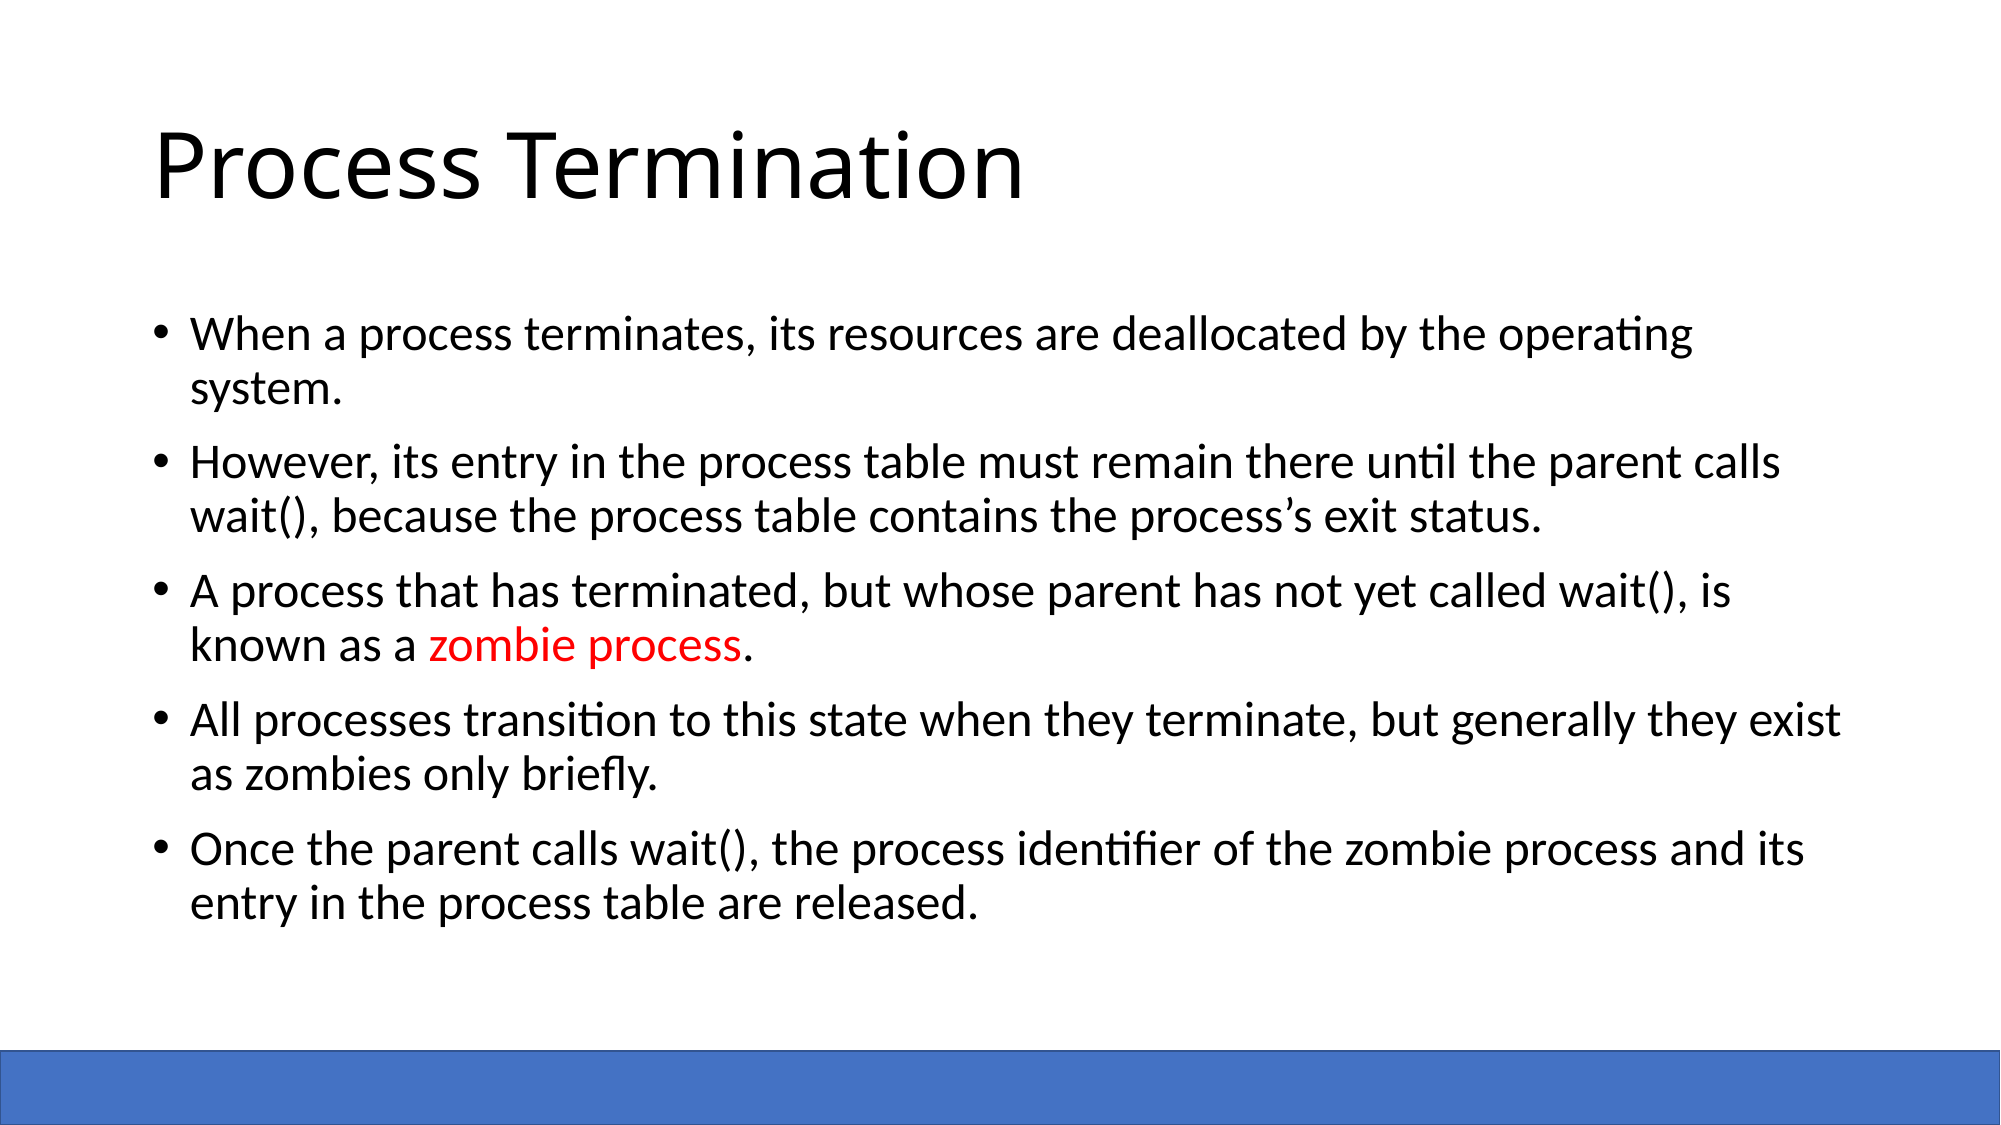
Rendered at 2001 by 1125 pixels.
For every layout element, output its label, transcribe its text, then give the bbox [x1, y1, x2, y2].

list When a process terminates, its resources are deallocated by the operating system. However, its entry in the process table must remain there until the parent calls wait(), because the process table contains the process’s exit status. A process that has terminated, but whose parent has not yet called wait(), is known as a zombie process. All processes transition to this state when they terminate, but generally they exist as zombies only briefly. Once the parent calls wait(), the process identifier of the zombie process and its entry in the process table are released. [137, 299, 1863, 1014]
title Process Termination [137, 59, 1863, 278]
text_box [0, 1050, 2000, 1125]
